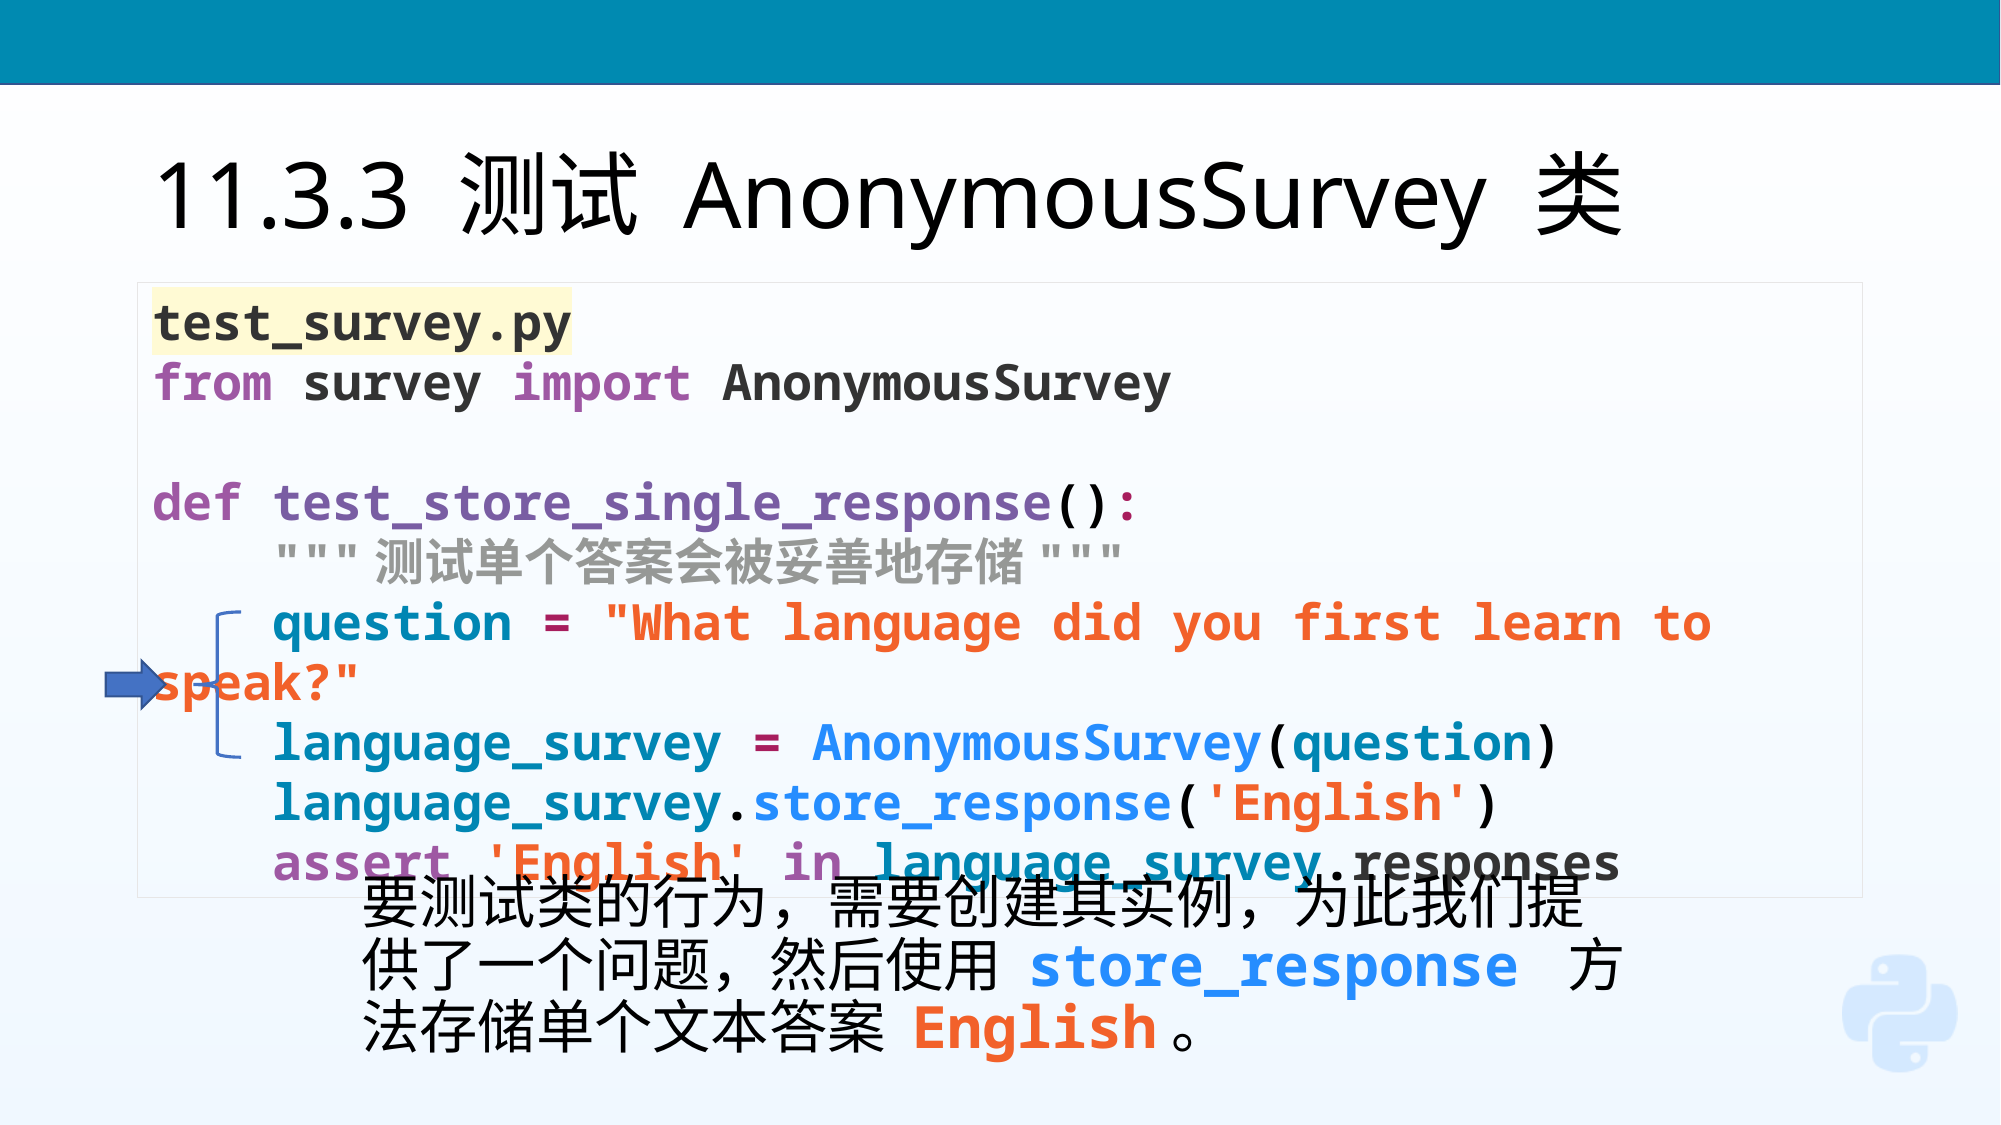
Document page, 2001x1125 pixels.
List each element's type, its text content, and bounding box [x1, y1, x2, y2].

text_box [104, 658, 167, 711]
title 11.3.3 测试 AnonymousSurvey 类 [137, 115, 1863, 282]
text_box 要测试类的行为，需要创建其实例，为此我们提供了一个问题，然后使用 store_response 方法存储单个文本答案 English。 [346, 865, 1654, 1077]
text_box [193, 610, 242, 759]
text_box test_survey.py from survey import AnonymousSurvey def test_store_single_response(): """测试单个答案会被妥善地存储""" question = "What language did you first learn to speak?" language_survey = AnonymousSurvey(question) language_survey.store_response('English') assert 'English' in language_survey.responses [137, 282, 1863, 898]
picture [1842, 946, 1958, 1081]
